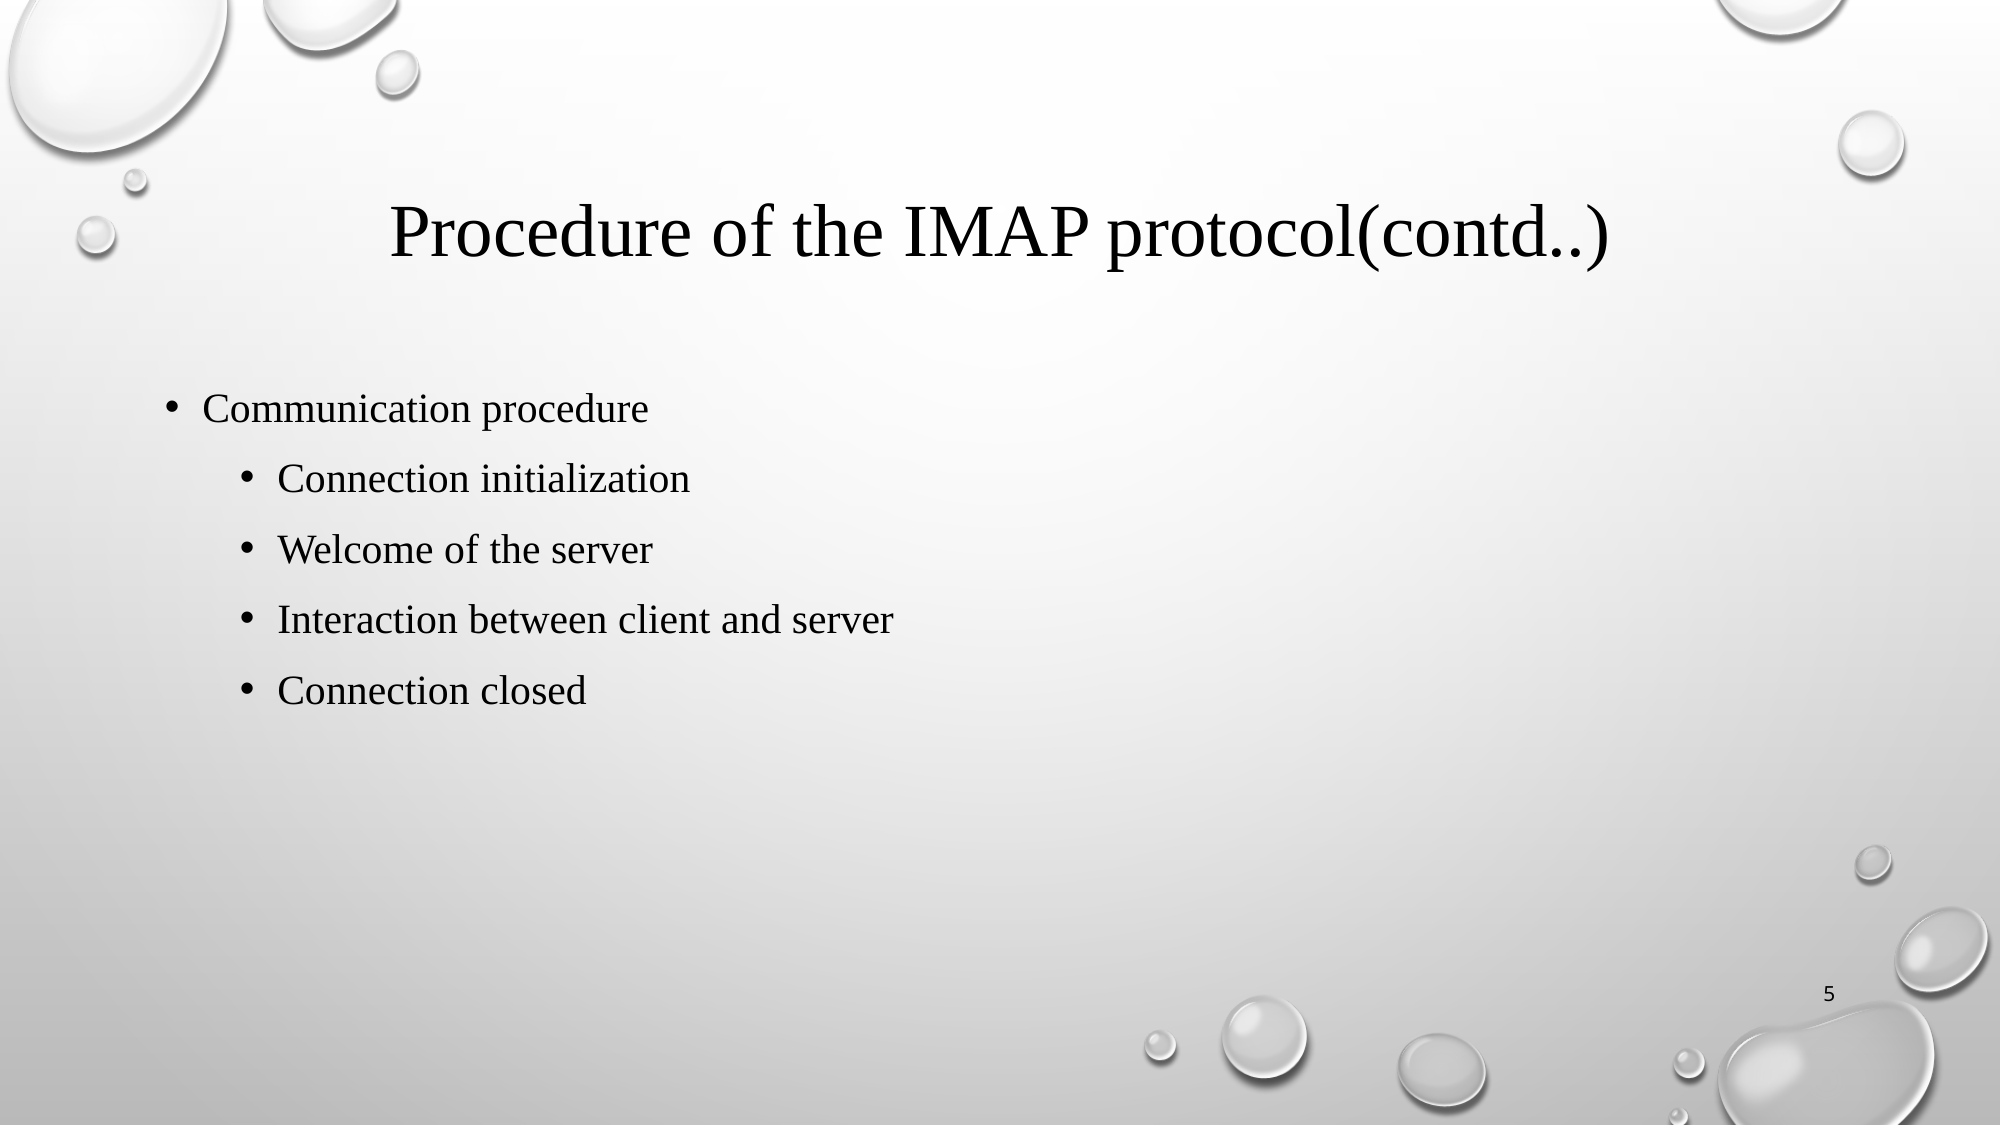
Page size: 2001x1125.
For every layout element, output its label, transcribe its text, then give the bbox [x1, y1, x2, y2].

title Procedure of the IMAP protocol(contd..) [149, 101, 1851, 364]
slide_number 5 [1724, 965, 1851, 1025]
picture [0, 0, 2000, 1125]
list Communication procedure Connection initialization Welcome of the server Interaction between client and server Connection closed [149, 363, 1850, 925]
